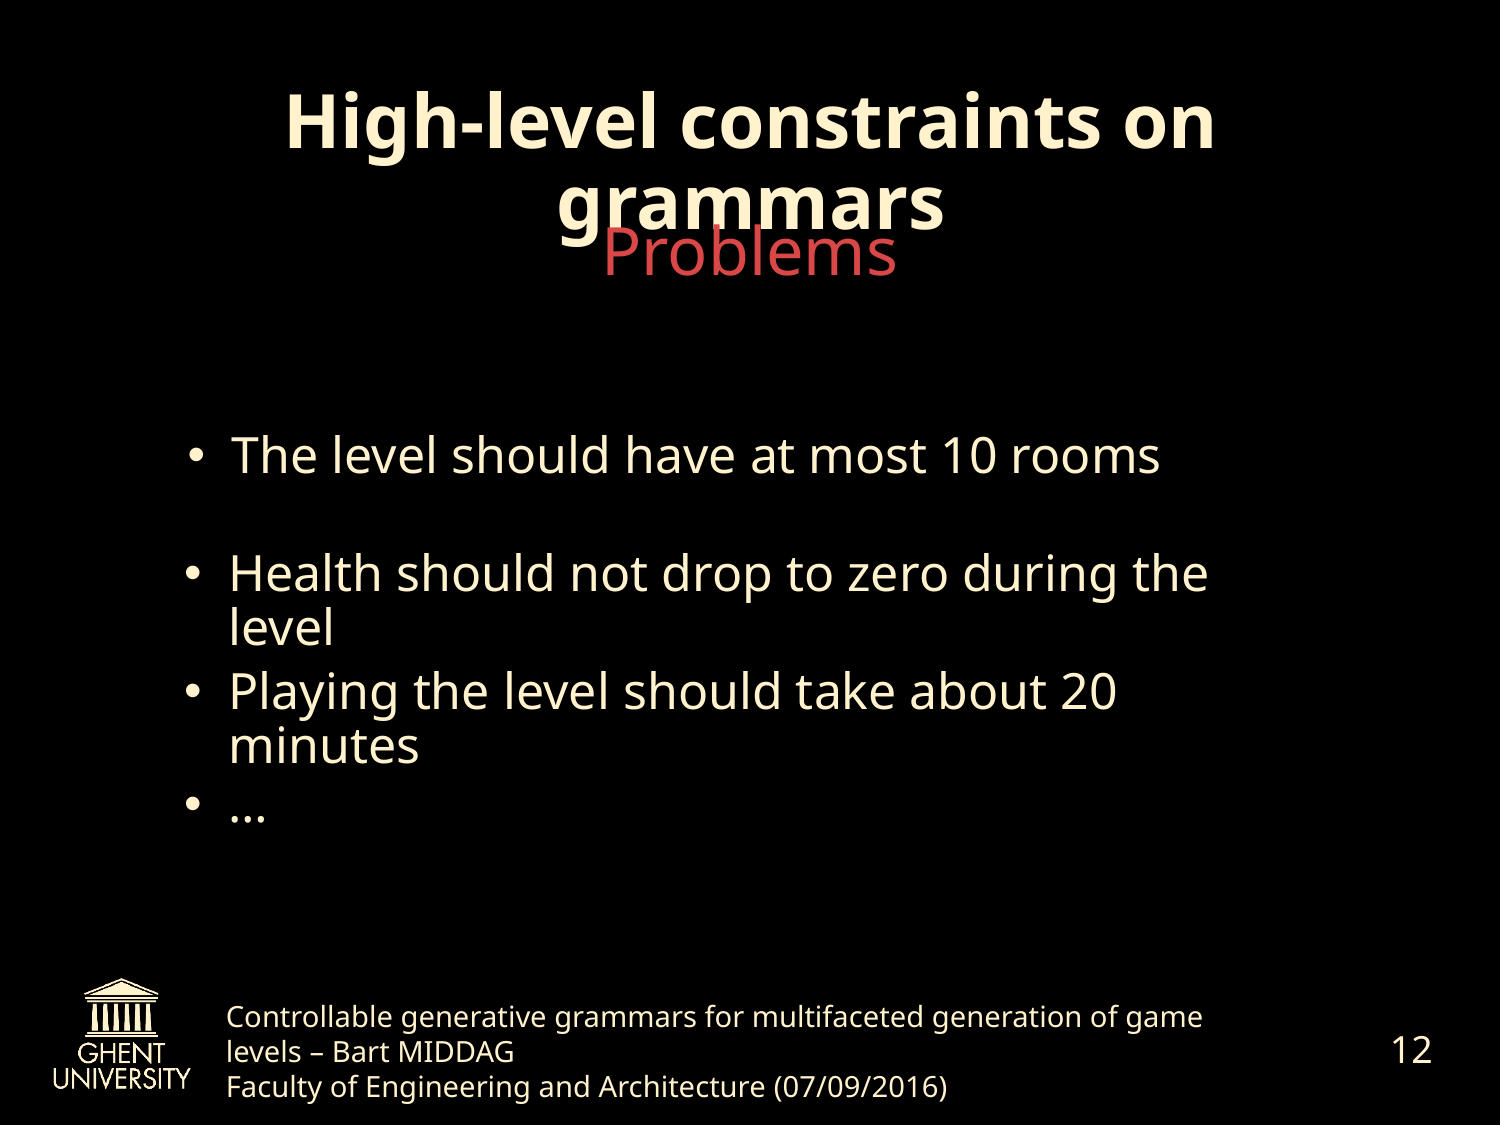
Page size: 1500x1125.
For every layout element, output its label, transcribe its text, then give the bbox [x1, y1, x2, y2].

text_box The level should have at most 10 rooms [172, 423, 1332, 505]
text_box Health should not drop to zero during the level [172, 542, 1332, 623]
text_box … [172, 773, 1332, 861]
title High-level constraints on grammars [71, 85, 1431, 244]
slide_number 12 [1276, 1021, 1449, 1082]
picture [49, 975, 195, 1092]
text_box Playing the level should take about 20 minutes [172, 660, 1332, 736]
list Problems [103, 210, 1397, 305]
